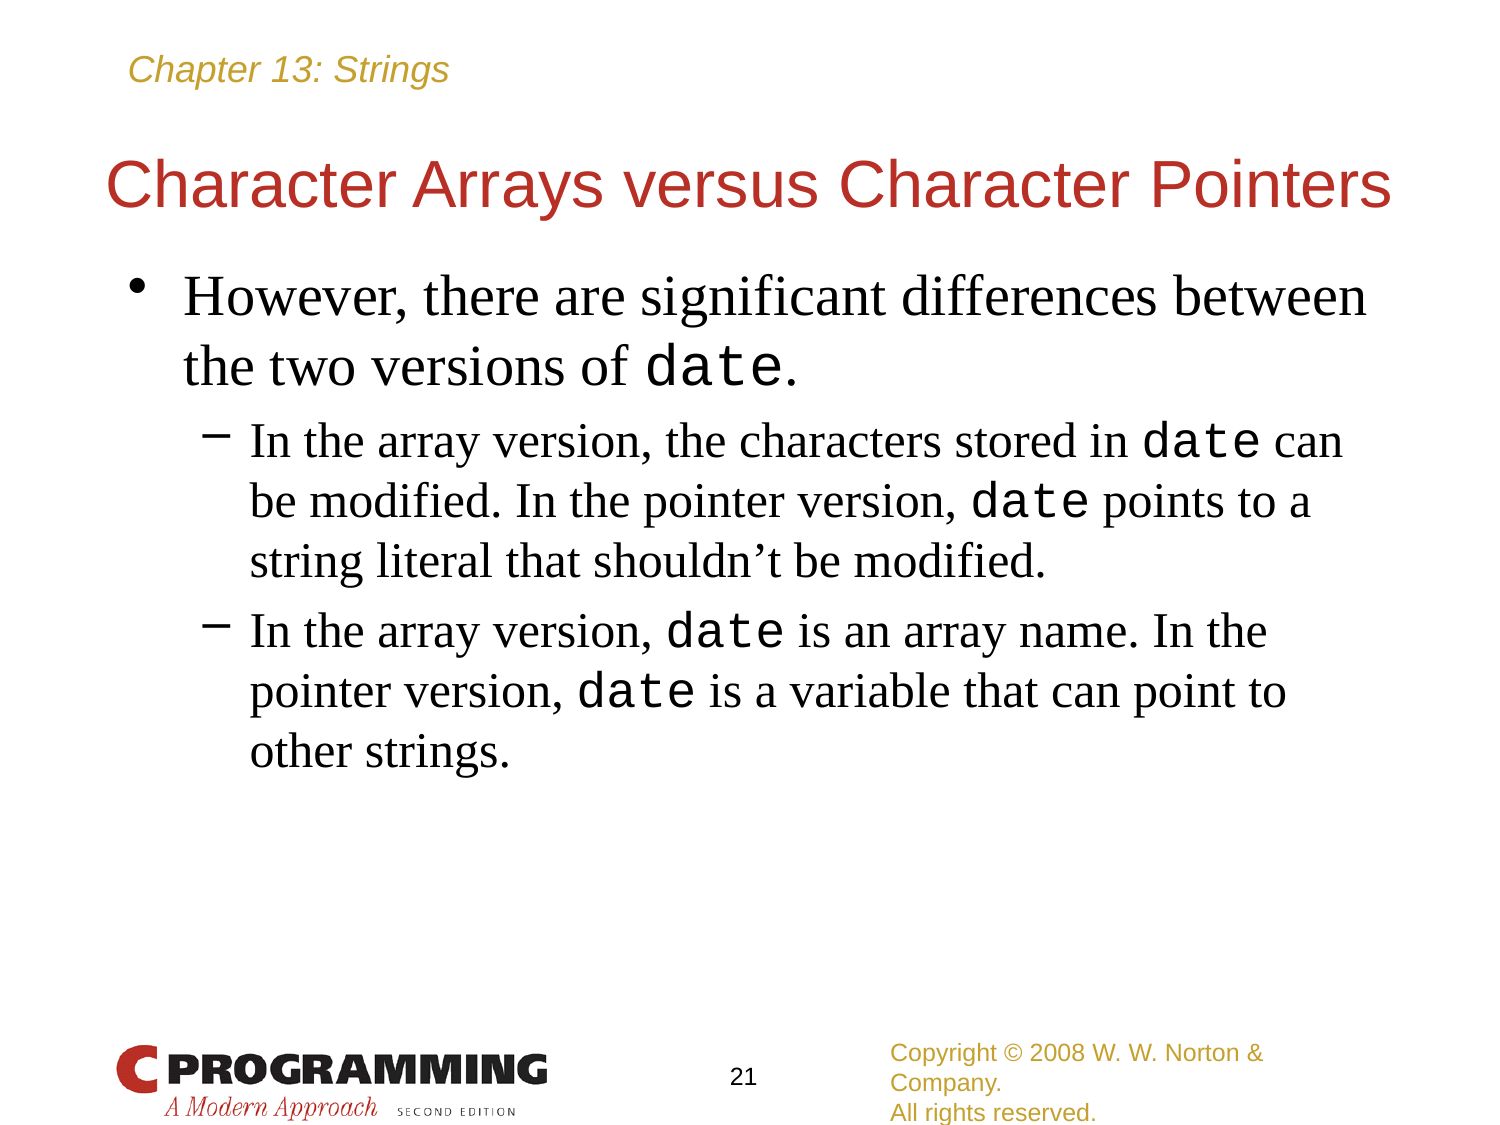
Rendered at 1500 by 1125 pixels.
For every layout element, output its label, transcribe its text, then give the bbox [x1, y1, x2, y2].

picture [112, 1041, 550, 1123]
footer Copyright © 2008 W. W. Norton & Company. All rights reserved. [874, 1043, 1388, 1119]
title Character Arrays versus Character Pointers [87, 125, 1413, 238]
list However, there are significant differences between the two versions of date. In the array version, the characters stored in date can be modified. In the pointer version, date points to a string literal that shouldn’t be modified. In the array version, date is an array name. In the pointer version, date is a variable that can point to other strings. [112, 249, 1388, 1038]
slide_number 21 [687, 1049, 801, 1101]
